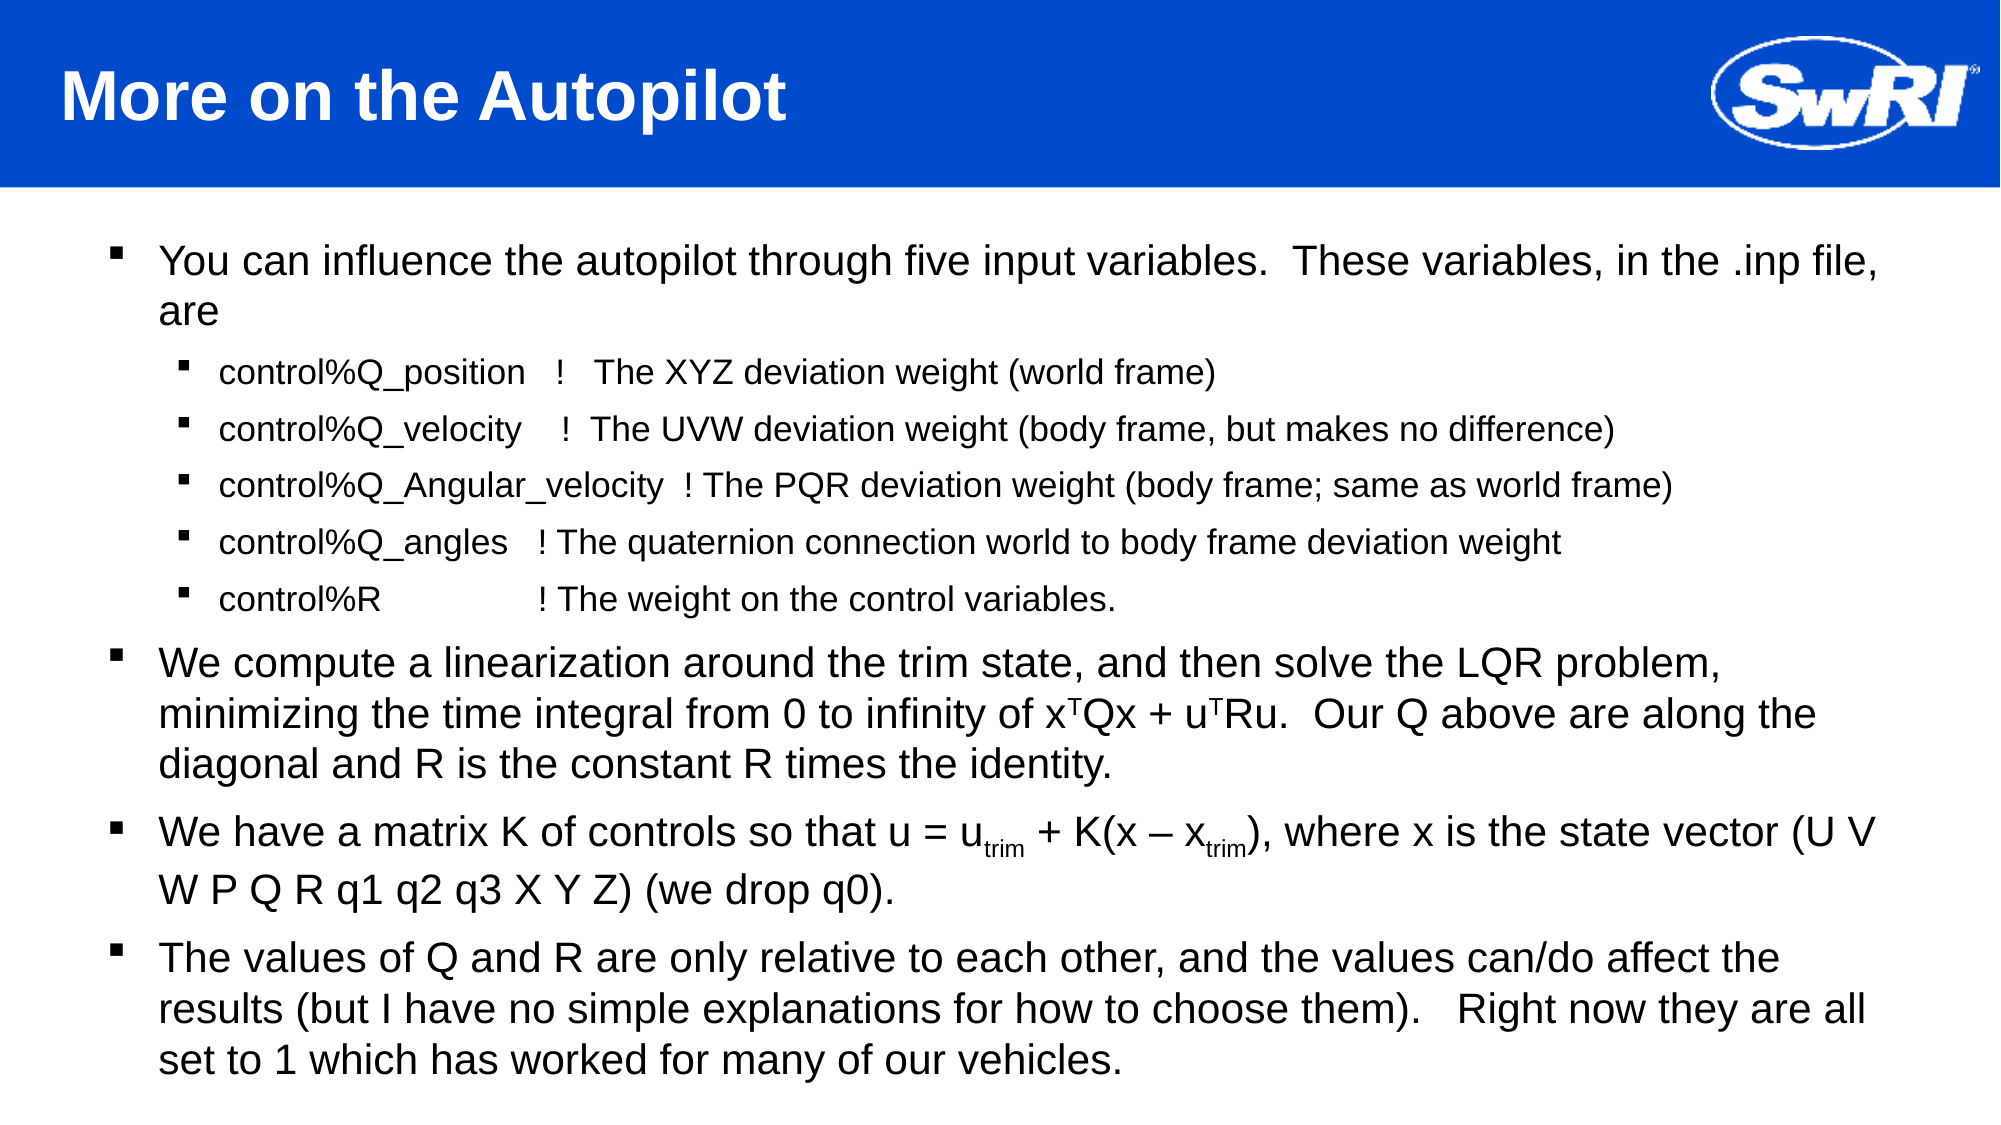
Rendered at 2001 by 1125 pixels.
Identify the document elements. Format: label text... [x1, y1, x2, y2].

title More on the Autopilot [0, 0, 2000, 188]
list You can influence the autopilot through five input variables. These variables, in the .inp file, are control%Q_position ! The XYZ deviation weight (world frame) control%Q_velocity ! The UVW deviation weight (body frame, but makes no difference) control%Q_Angular_velocity ! The PQR deviation weight (body frame; same as world frame) control%Q_angles ! The quaternion connection world to body frame deviation weight control%R ! The weight on the control variables. We compute a linearization around the trim state, and then solve the LQR problem, minimizing the time integral from 0 to infinity of xTQx + uTRu. Our Q above are along the diagonal and R is the constant R times the identity. We have a matrix K of controls so that u = utrim + K(x – xtrim), where x is the state vector (U V W P Q R q1 q2 q3 X Y Z) (we drop q0). The values of Q and R are only relative to each other, and the values can/do affect the results (but I have no simple explanations for how to choose them). Right now they are all set to 1 which has worked for many of our vehicles. [82, 224, 1918, 1101]
